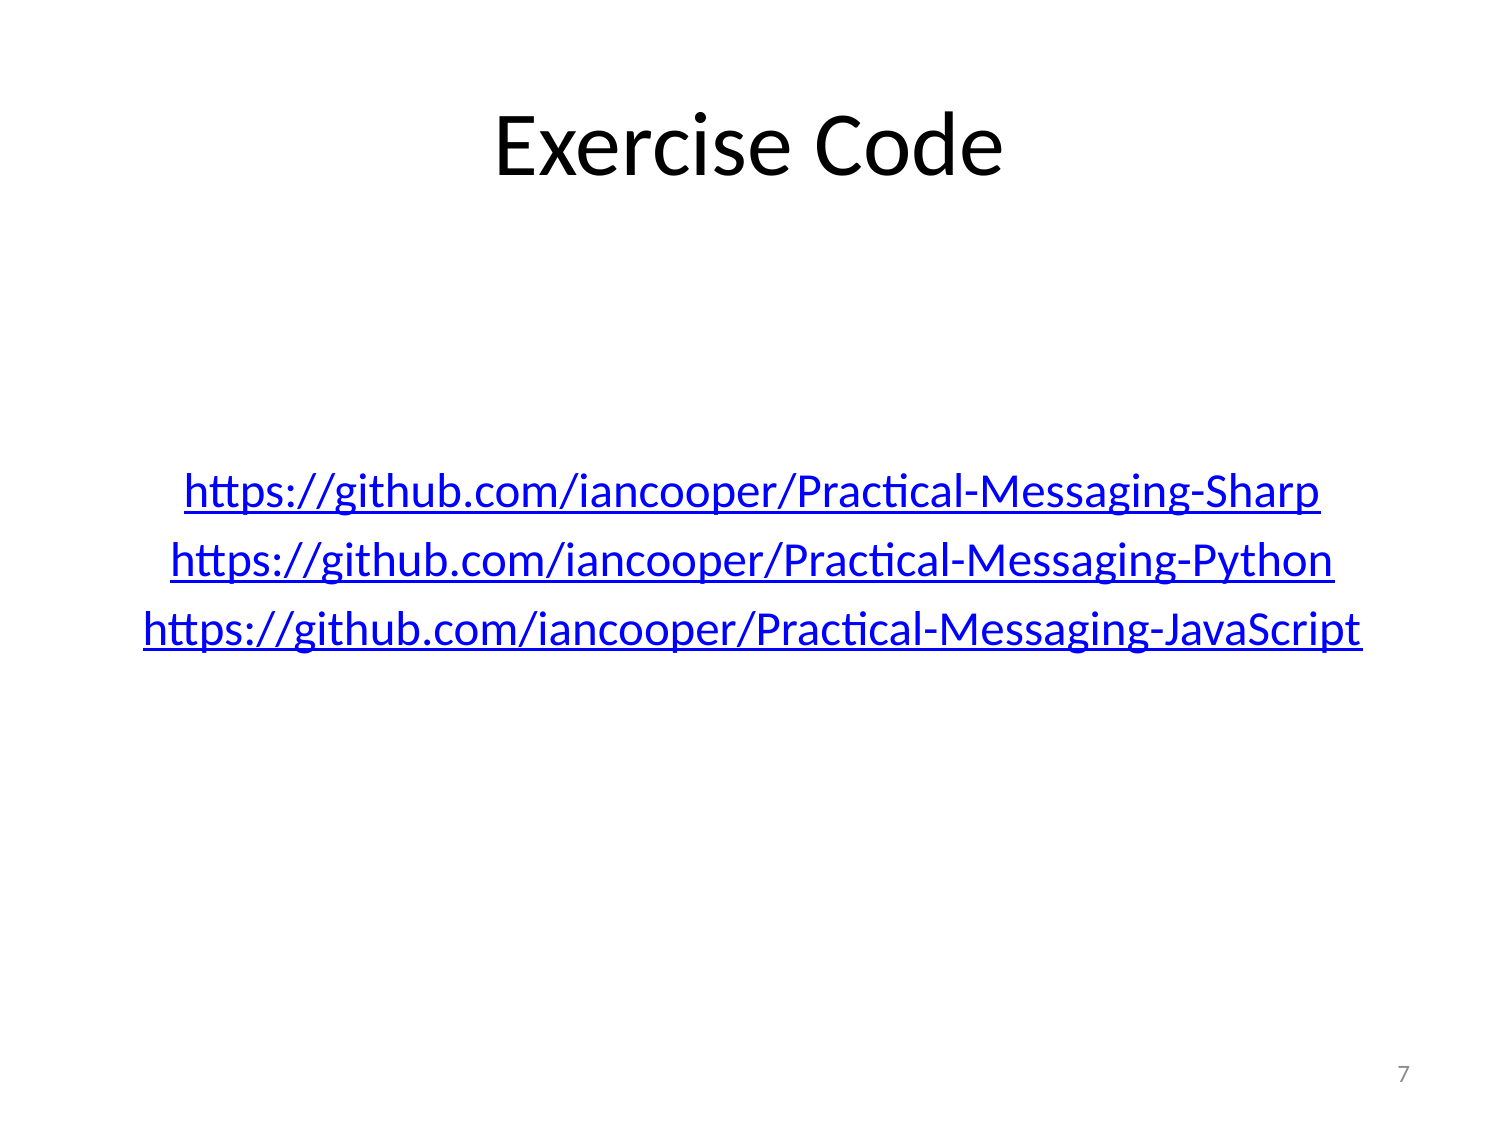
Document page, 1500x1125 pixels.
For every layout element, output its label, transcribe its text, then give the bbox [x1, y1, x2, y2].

slide_number 7 [1074, 1042, 1425, 1103]
list https://github.com/iancooper/Practical-Messaging-Sharp https://github.com/iancooper/Practical-Messaging-Python https://github.com/iancooper/Practical-Messaging-JavaScript [77, 451, 1428, 664]
title Exercise Code [75, 45, 1425, 233]
